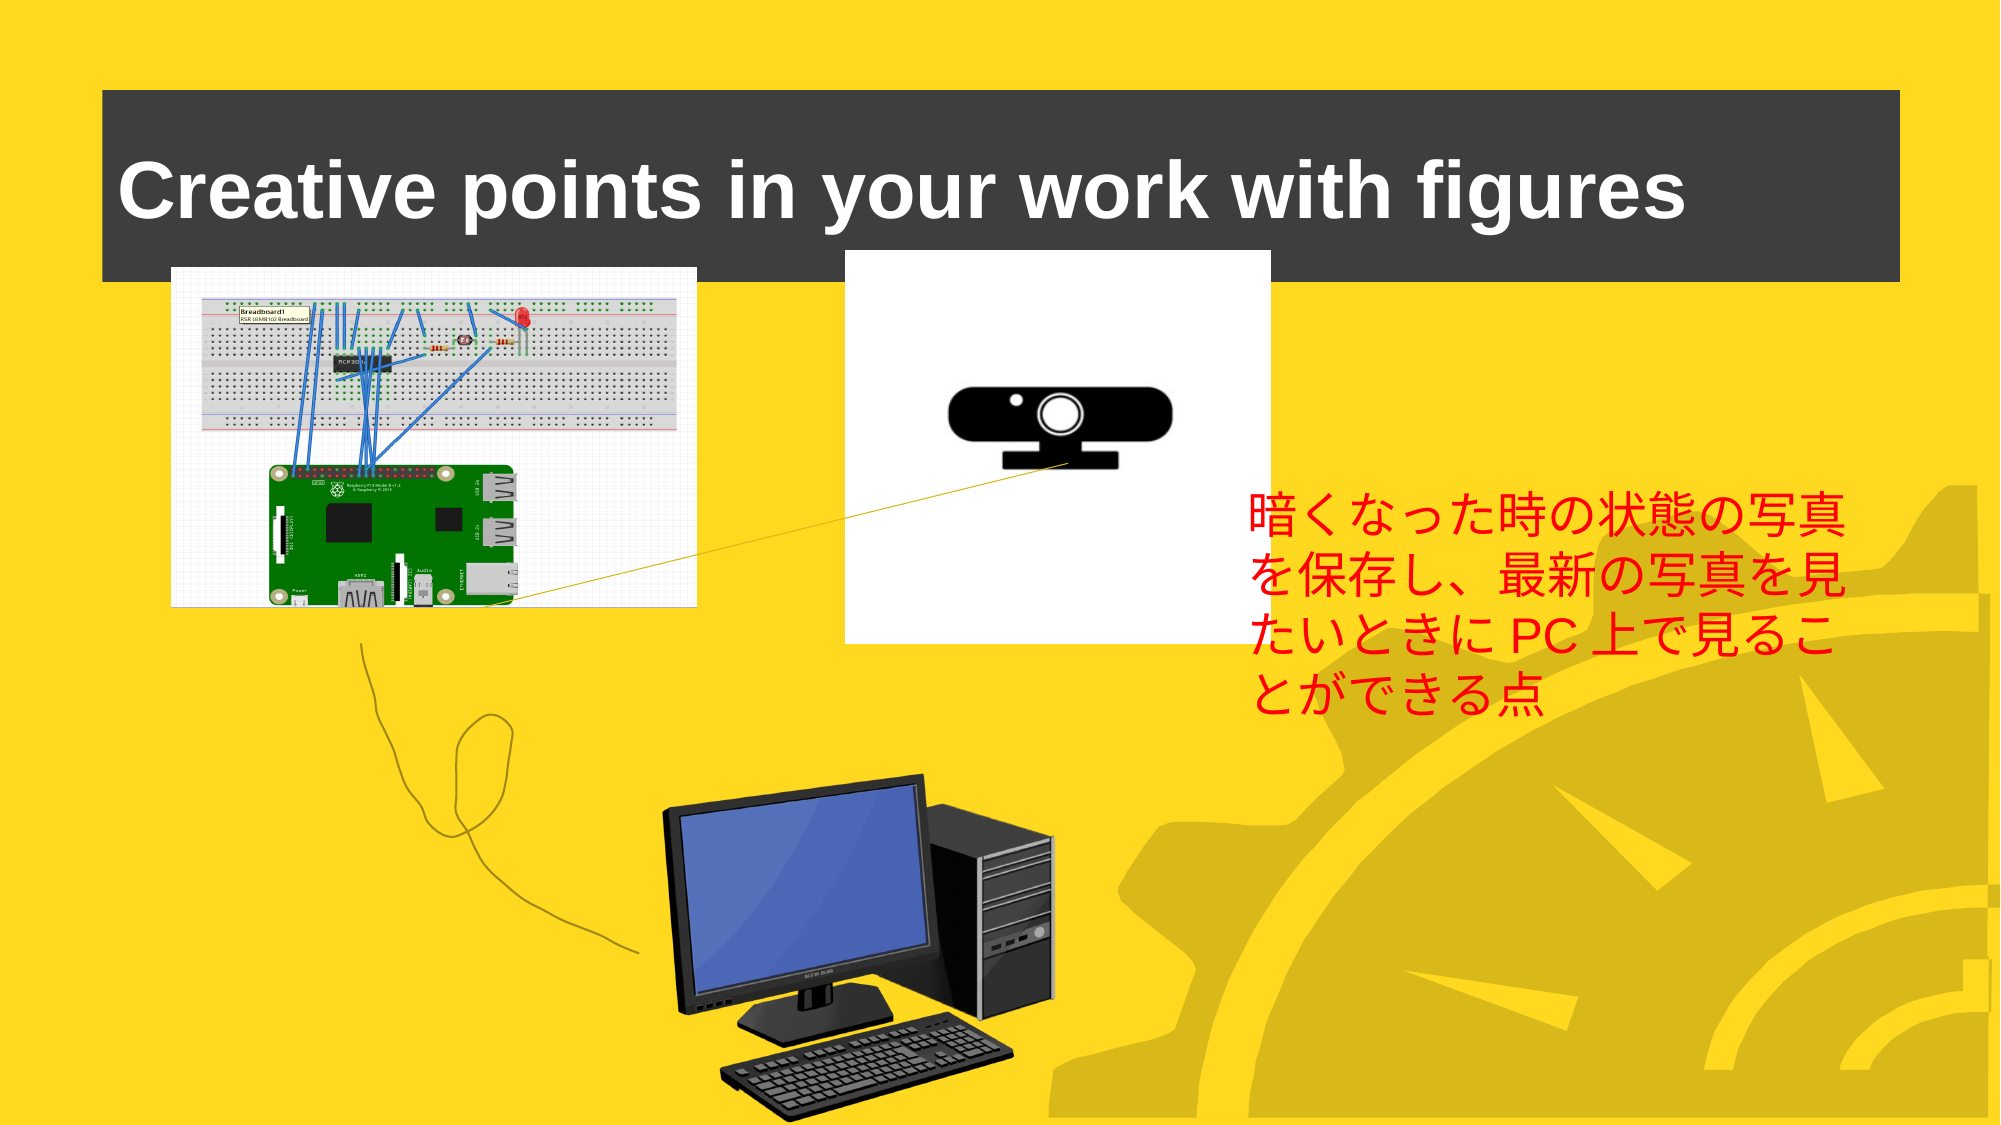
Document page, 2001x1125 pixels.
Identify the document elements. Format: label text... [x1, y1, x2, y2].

text_box 暗くなった時の状態の写真を保存し、最新の写真を見たいときにPC上で見ることができる点 [1232, 476, 1880, 732]
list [845, 250, 1271, 644]
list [609, 698, 1108, 1125]
title Creative points in your work with figures [102, 89, 1901, 283]
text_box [482, 463, 1069, 608]
text_box [359, 643, 609, 941]
picture [171, 267, 697, 608]
